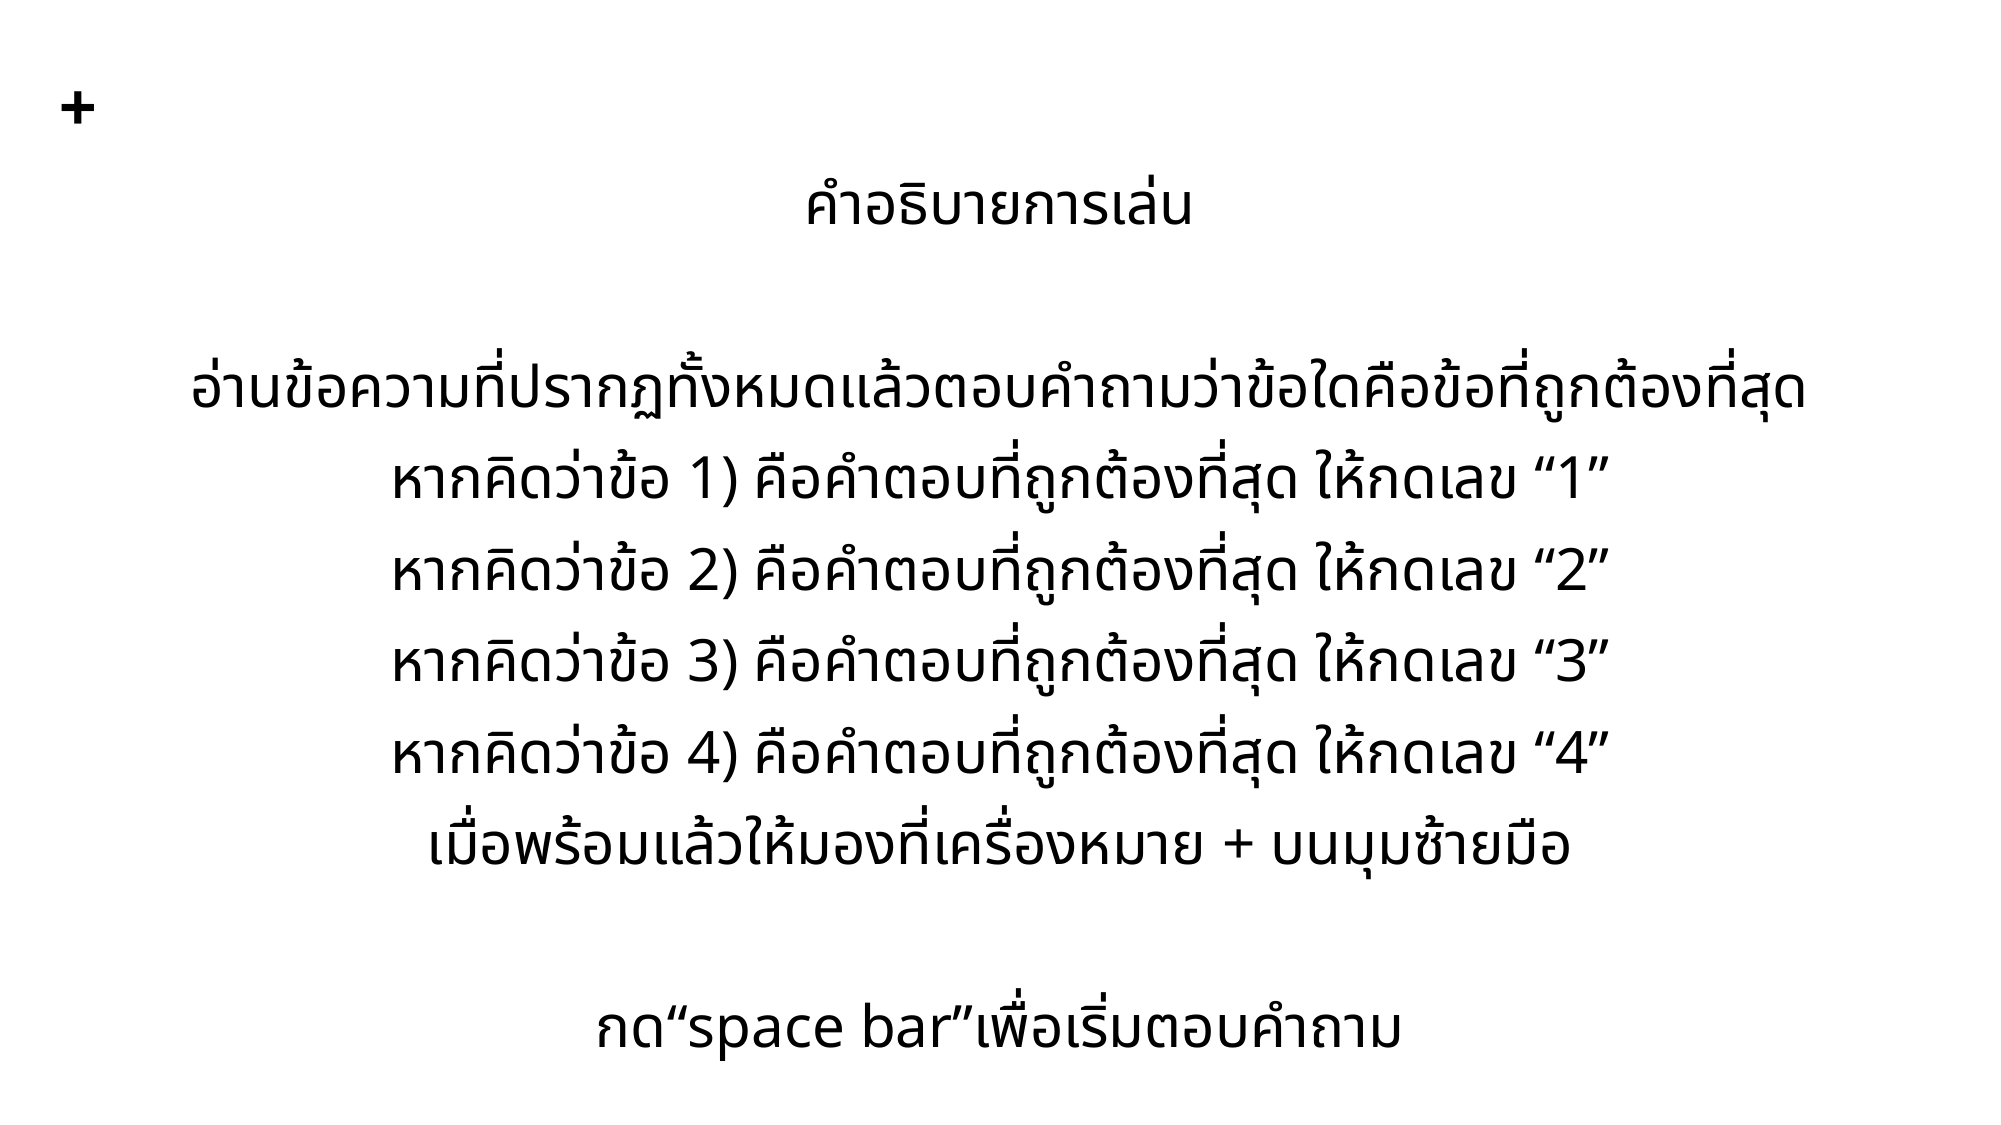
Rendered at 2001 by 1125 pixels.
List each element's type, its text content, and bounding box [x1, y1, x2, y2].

text_box + คำอธิบายการเล่น อ่านข้อความที่ปรากฏทั้งหมดแล้วตอบคำถามว่าข้อใดคือข้อที่ถูกต้องที่สุด หากคิดว่าข้อ 1) คือคำตอบที่ถูกต้องที่สุด ให้กดเลข “1” หากคิดว่าข้อ 2) คือคำตอบที่ถูกต้องที่สุด ให้กดเลข “2” หากคิดว่าข้อ 3) คือคำตอบที่ถูกต้องที่สุด ให้กดเลข “3” หากคิดว่าข้อ 4) คือคำตอบที่ถูกต้องที่สุด ให้กดเลข “4” เมื่อพร้อมแล้วให้มองที่เครื่องหมาย + บนมุมซ้ายมือ กด“space bar”เพื่อเริ่มตอบคำถาม [0, 0, 2000, 1125]
